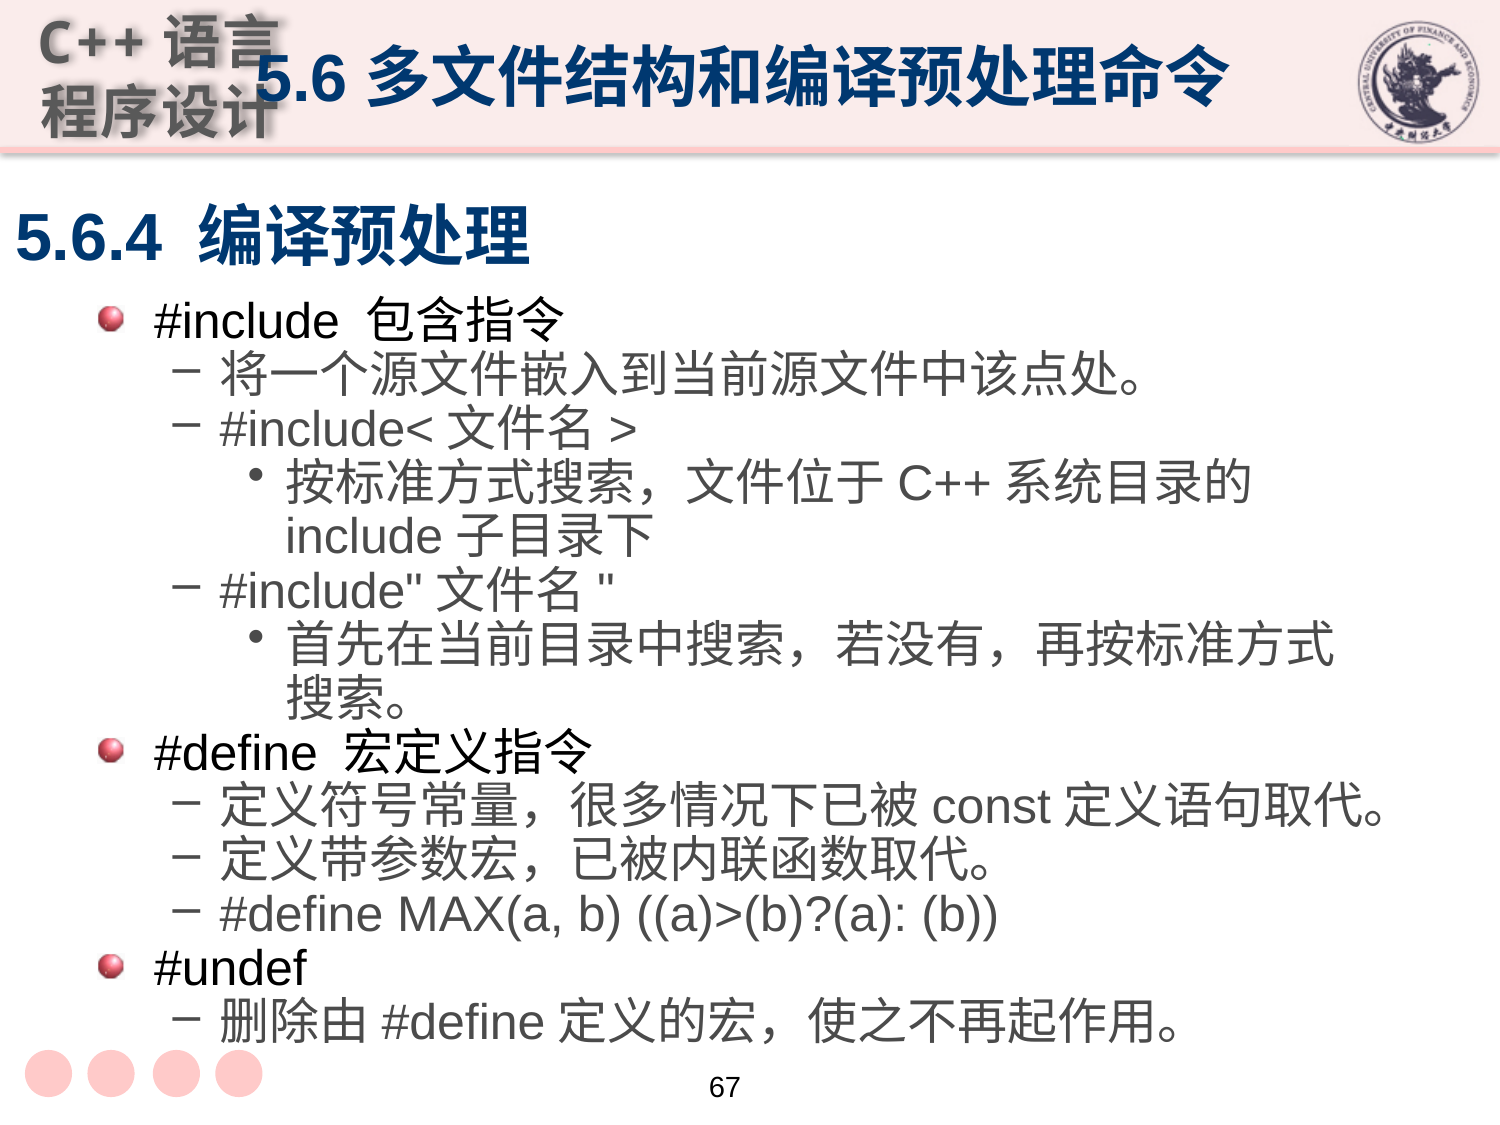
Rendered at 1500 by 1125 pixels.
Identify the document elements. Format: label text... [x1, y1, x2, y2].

text_box 5.6多文件结构和编译预处理命令 [87, 39, 1400, 110]
picture [0, 0, 1500, 147]
picture [97, 737, 125, 764]
picture [97, 305, 125, 333]
picture [97, 953, 125, 980]
slide_number 67 [674, 1046, 776, 1125]
title 5.6.4 编译预处理 [0, 155, 1100, 313]
list #include 包含指令 将一个源文件嵌入到当前源文件中该点处。 #include<文件名> 按标准方式搜索，文件位于C++系统目录的include子目录下 #include"文件名" 首先在当前目录中搜索，若没有，再按标准方式搜索。 #define 宏定义指令 定义符号常量，很多情况下已被const定义语句取代。 定义带参数宏，已被内联函数取代。 #define MAX(a, b) ((a)>(b)?(a): (b)) #undef 删除由#define定义的宏，使之不再起作用。 [82, 287, 1401, 1026]
